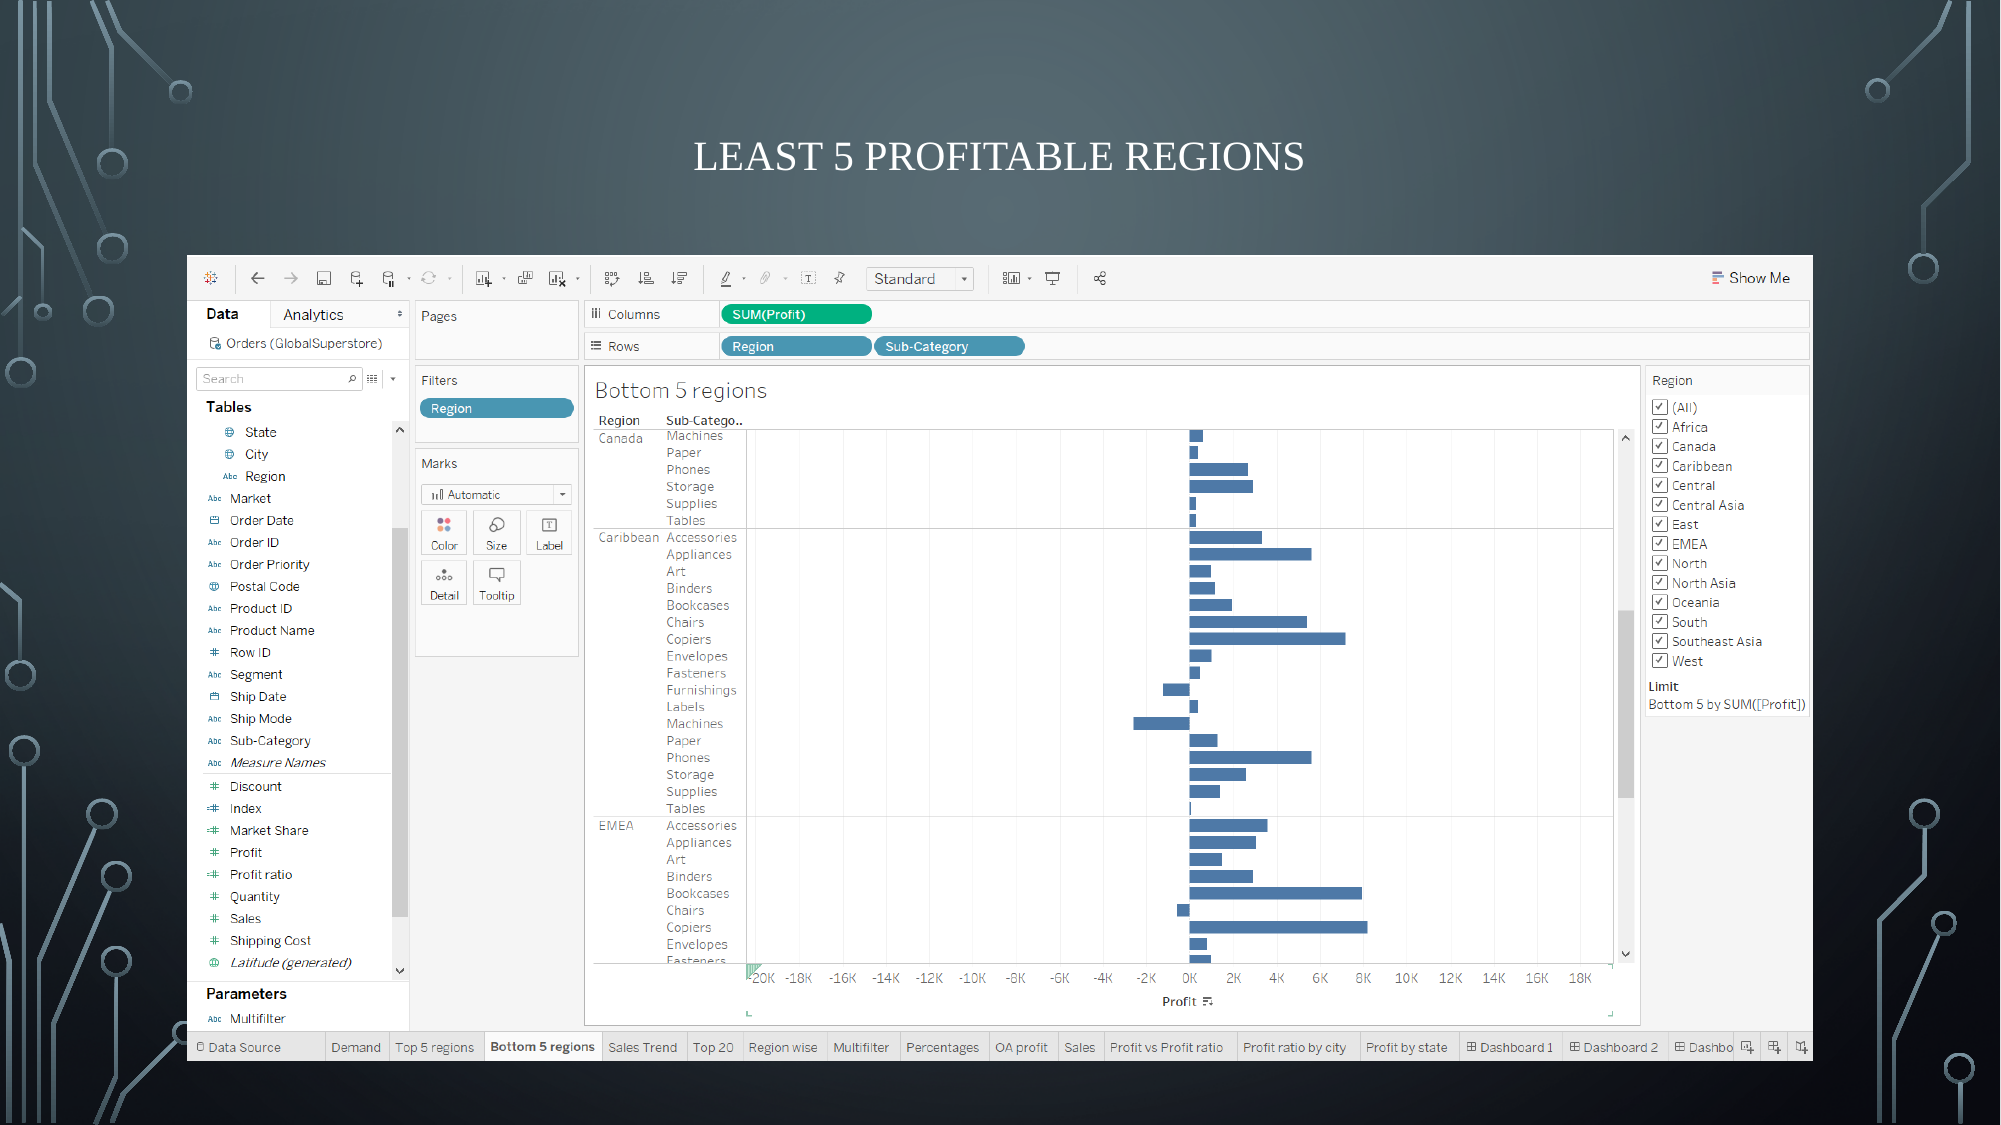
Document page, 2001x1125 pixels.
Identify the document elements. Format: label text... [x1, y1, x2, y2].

title LEAST 5 Profitable Regions [187, 101, 1813, 213]
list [186, 255, 1813, 1062]
